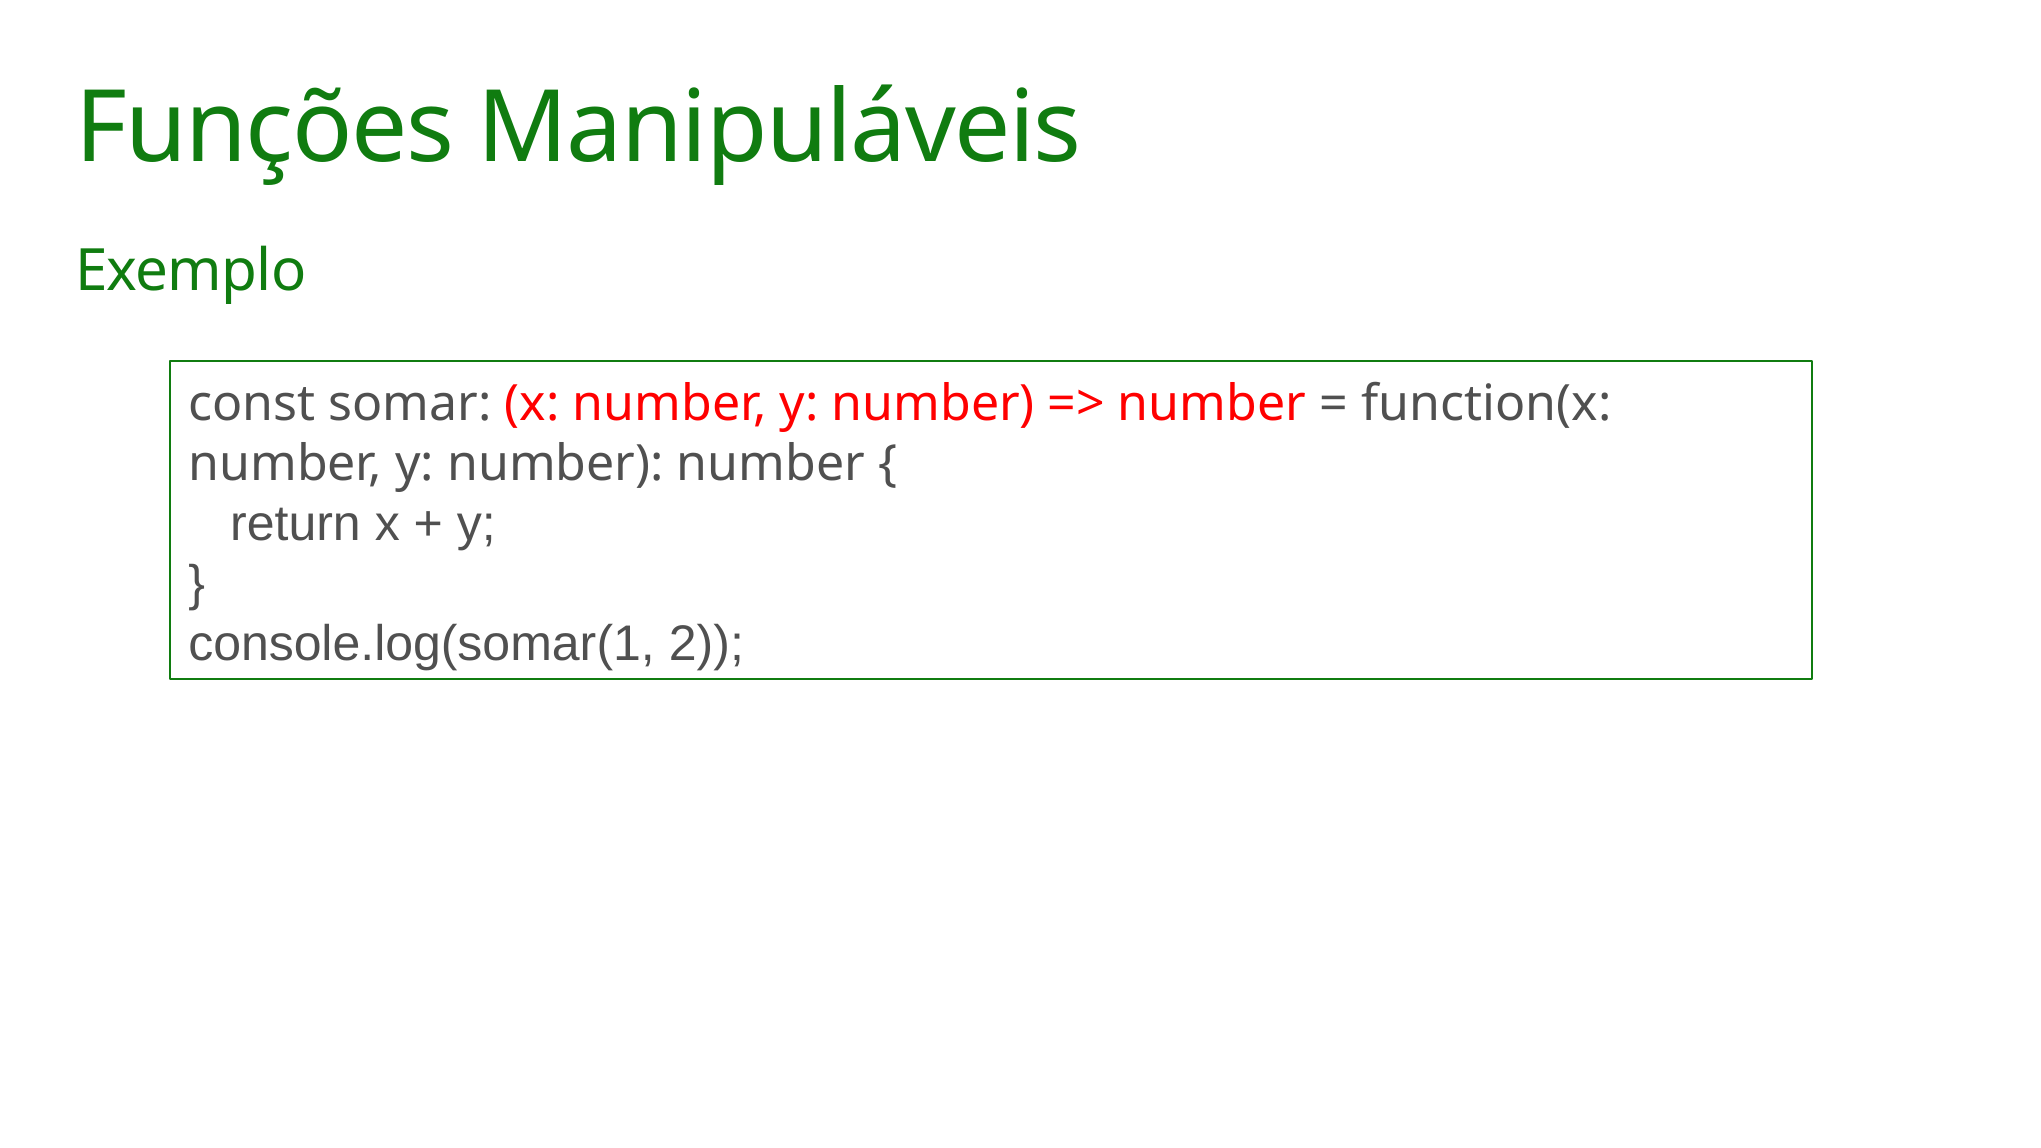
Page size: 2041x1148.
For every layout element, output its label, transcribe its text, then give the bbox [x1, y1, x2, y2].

list Exemplo [60, 225, 1980, 561]
text_box const somar: (x: number, y: number) => number = function(x: number, y: number): number { return x + y; } console.log(somar(1, 2)); [169, 360, 1813, 680]
title Funções Manipuláveis [60, 60, 1980, 210]
